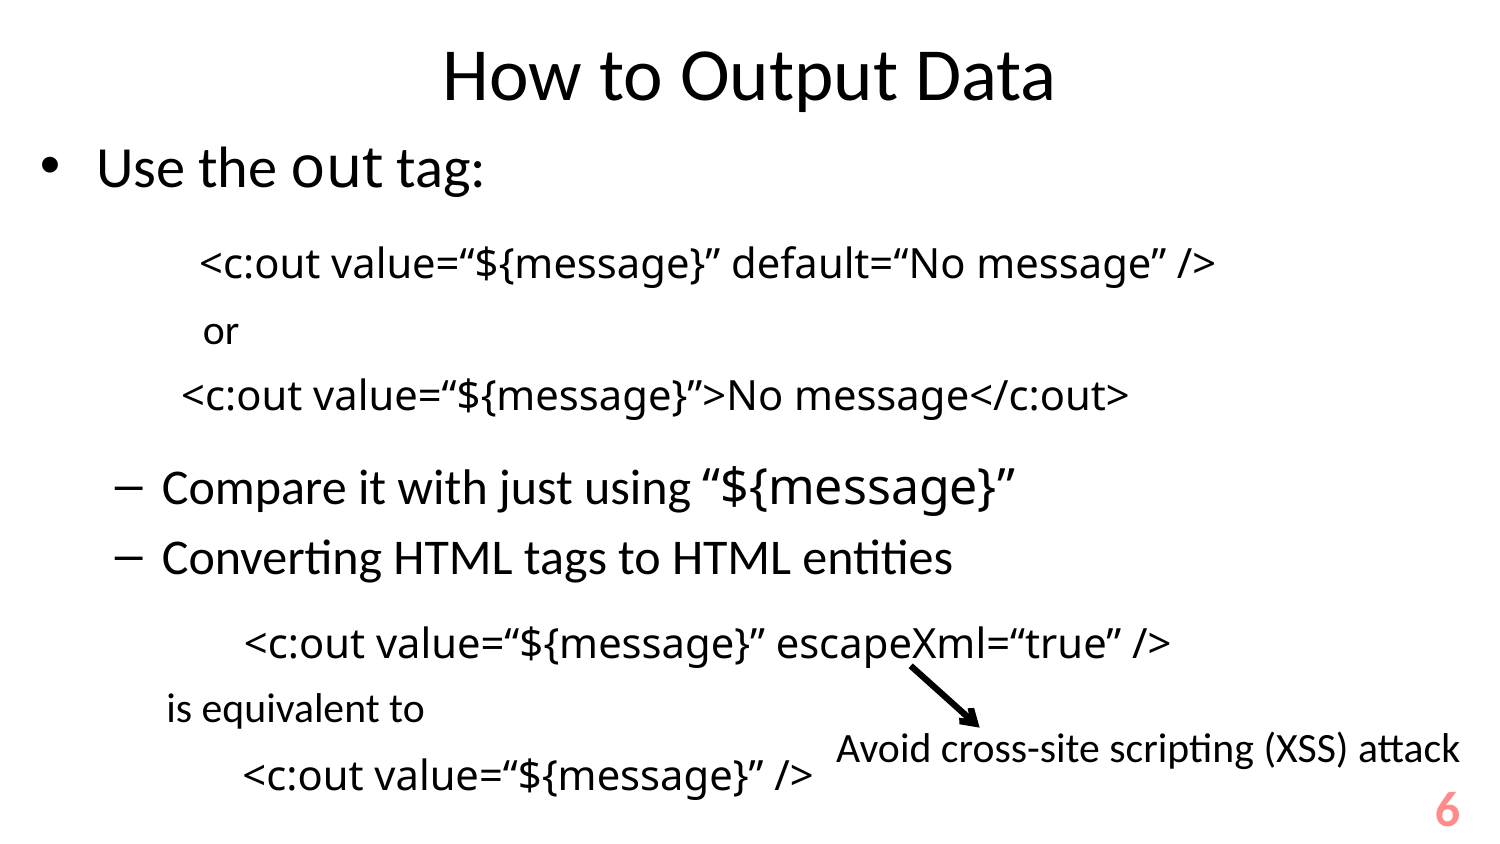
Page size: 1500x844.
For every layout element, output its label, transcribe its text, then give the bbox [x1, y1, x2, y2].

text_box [910, 665, 980, 728]
title How to Output Data [75, 0, 1425, 121]
slide_number 6 [1125, 784, 1475, 830]
text_box <c:out value=“${message}” escapeXml=“true” /> [229, 609, 1187, 675]
text_box is equivalent to [151, 673, 440, 738]
text_box <c:out value=“${message}”>No message</c:out> [166, 360, 1146, 426]
text_box Avoid cross-site scripting (XSS) attack [821, 712, 1476, 778]
list Use the out tag: Compare it with just using “${message}” Converting HTML tags to HTML entities [24, 121, 1475, 835]
text_box <c:out value=“${message}” default=“No message” /> [184, 229, 1232, 295]
text_box <c:out value=“${message}” /> [227, 741, 829, 807]
text_box or [188, 295, 255, 360]
